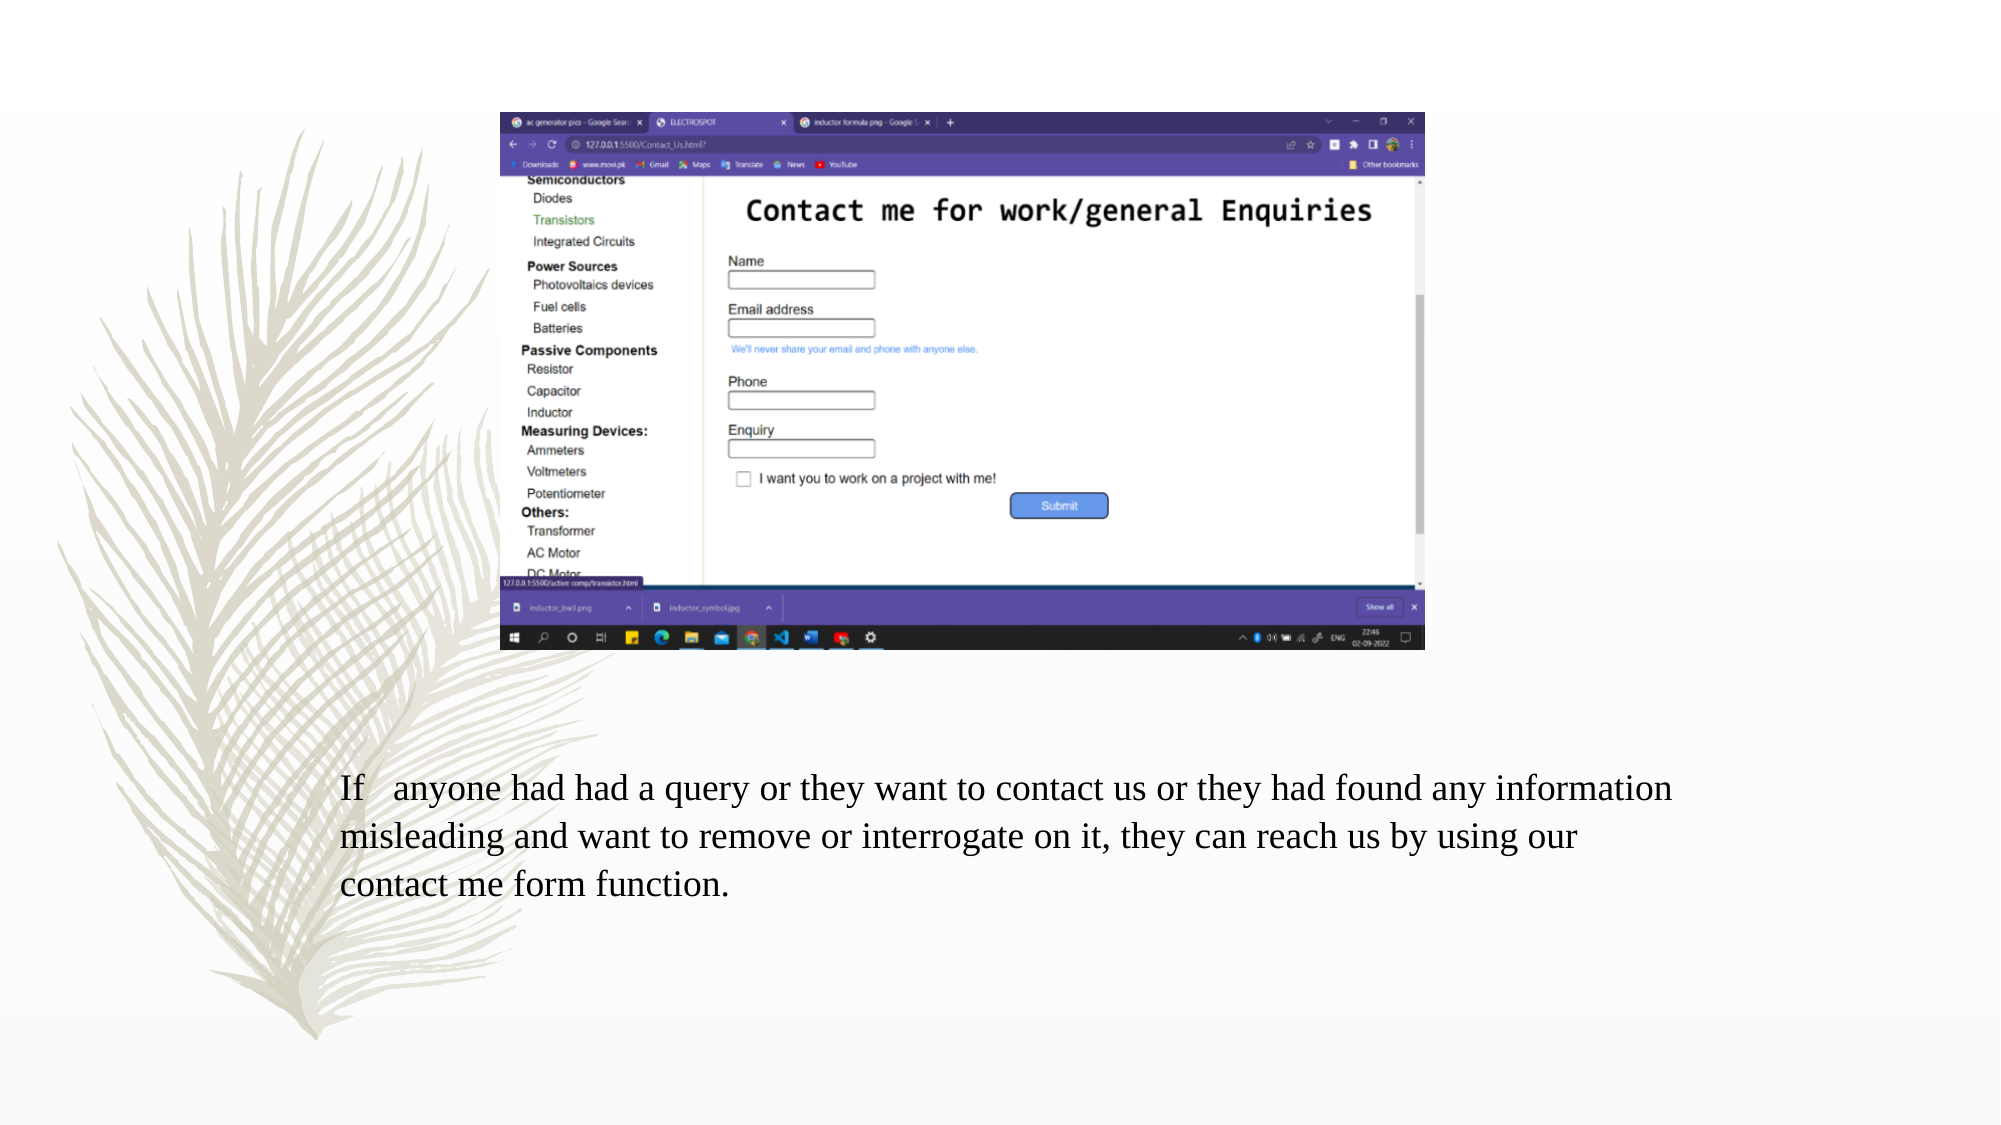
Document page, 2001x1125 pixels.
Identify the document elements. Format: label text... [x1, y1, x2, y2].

text_box If anyone had had a query or they want to contact us or they had found any information misleading and want to remove or interrogate on it, they can reach us by using our contact me form function. [324, 687, 1700, 912]
picture [499, 112, 1426, 651]
